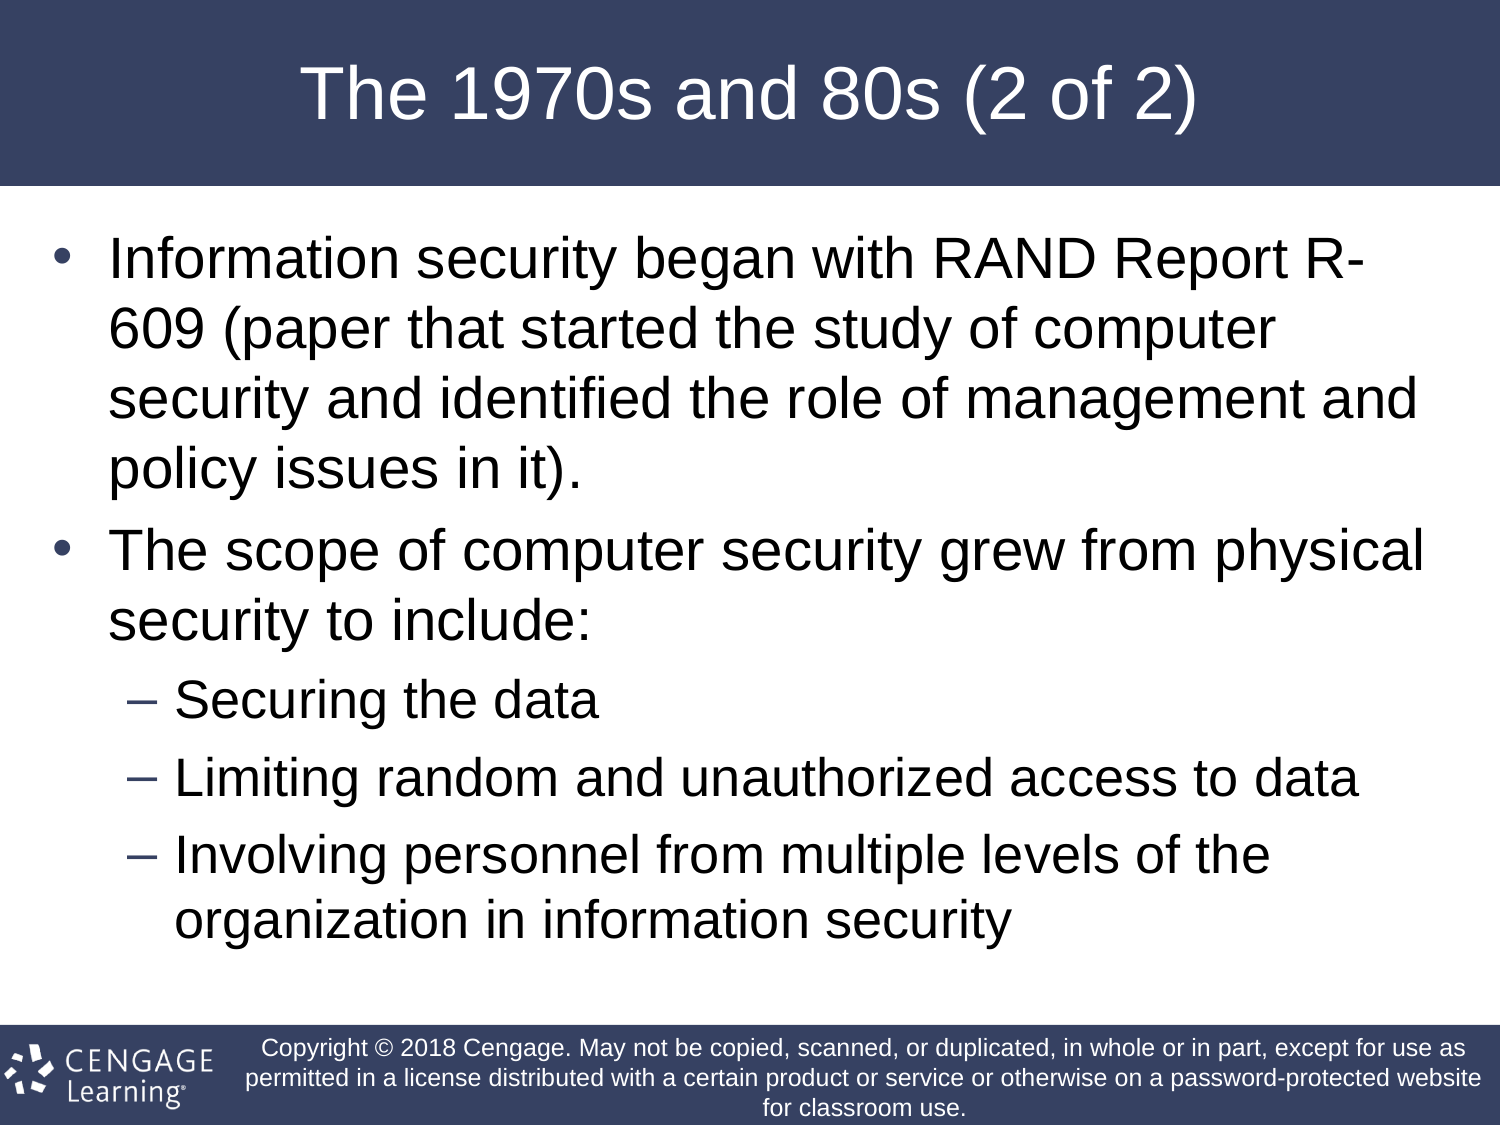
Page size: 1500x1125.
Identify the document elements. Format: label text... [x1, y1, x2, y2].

list Information security began with RAND Report R-609 (paper that started the study of computer security and identified the role of management and policy issues in it)‏. The scope of computer security grew from physical security to include: Securing the data Limiting random and unauthorized access to data Involving personnel from multiple levels of the organization in information security [37, 212, 1475, 1005]
picture [0, 1040, 216, 1113]
title The 1970s and 80s (2 of 2) [7, 4, 1493, 176]
